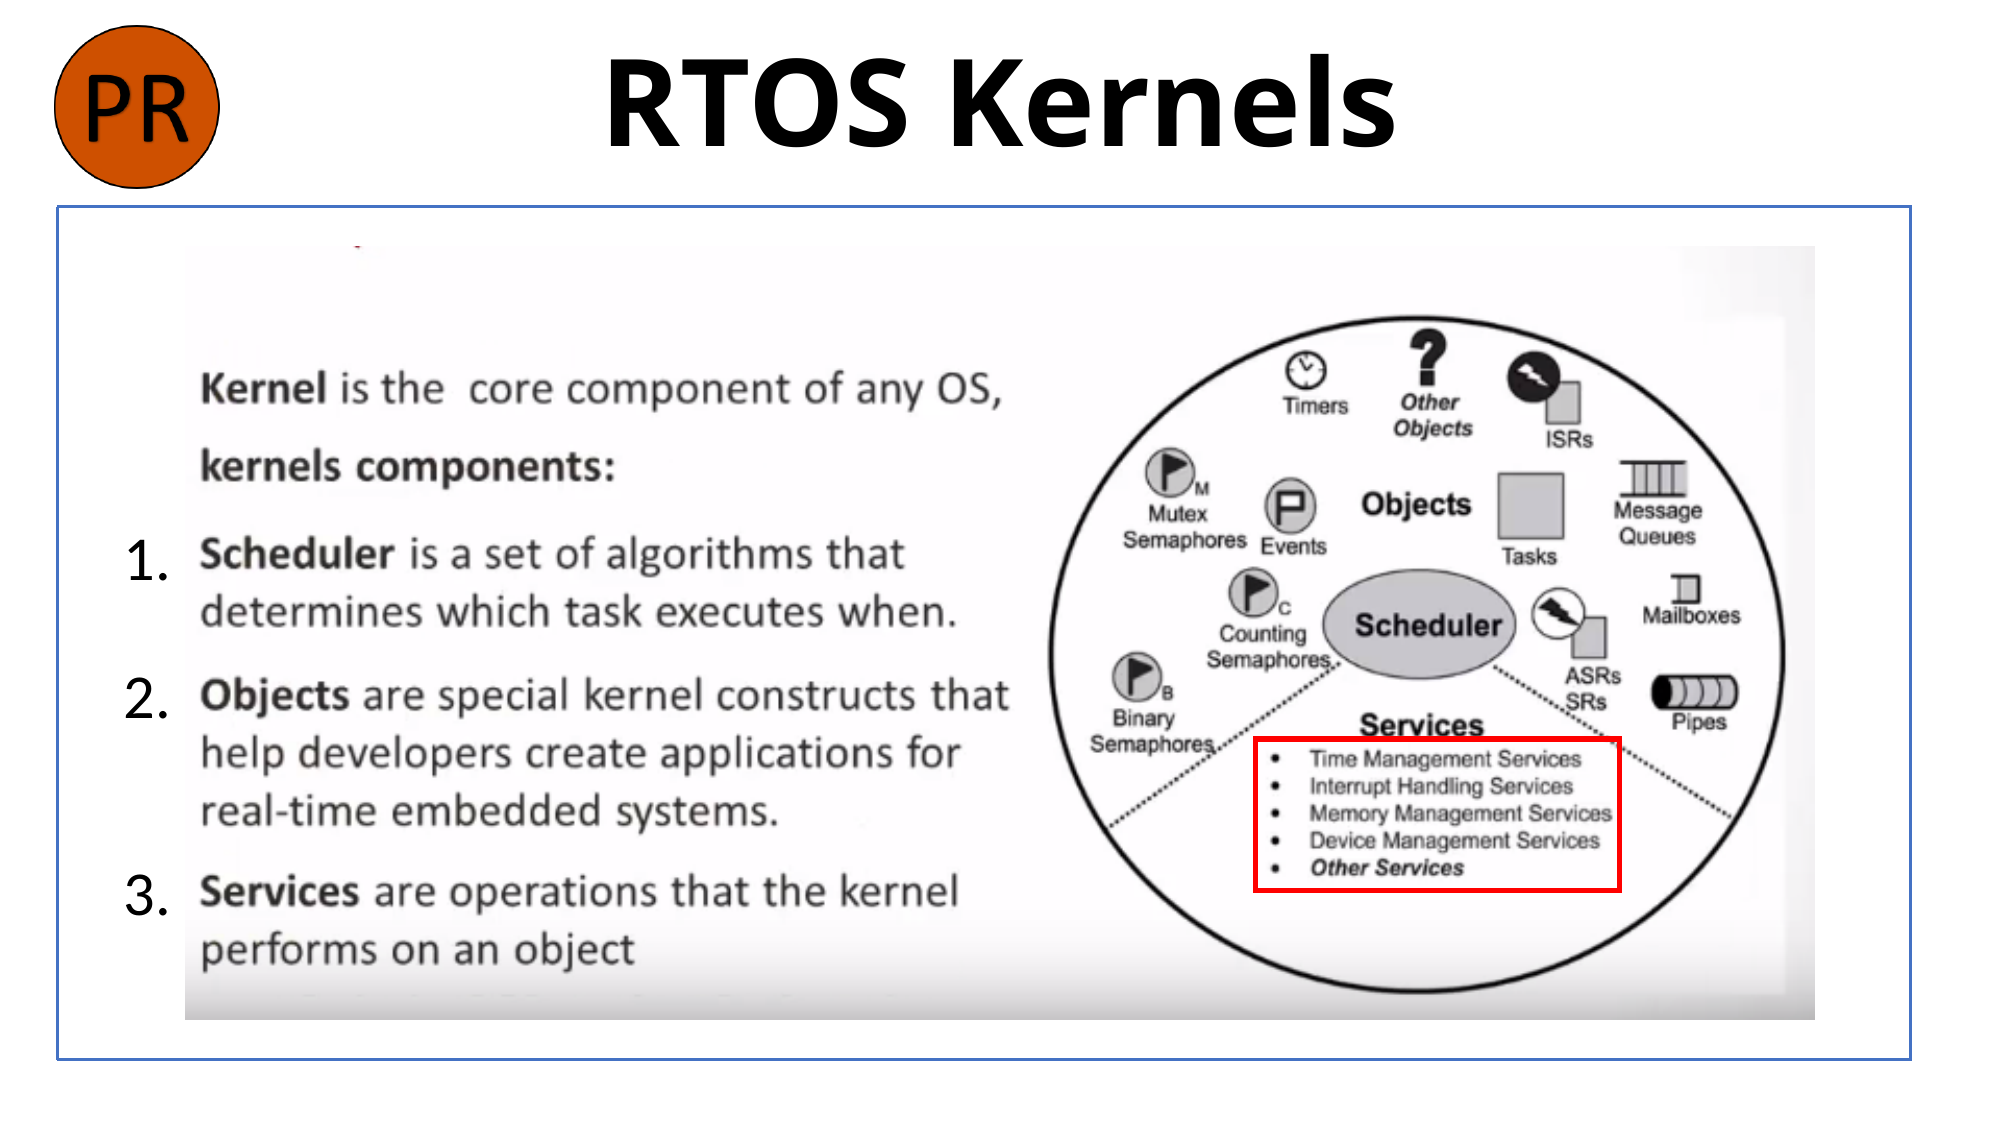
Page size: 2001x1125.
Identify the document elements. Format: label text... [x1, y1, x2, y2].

picture [47, 20, 224, 194]
text_box 2. [108, 648, 185, 739]
text_box 1. [108, 510, 185, 601]
picture [185, 246, 1815, 1020]
title RTOS Kernels [249, 34, 1750, 181]
text_box 3. [108, 845, 185, 936]
